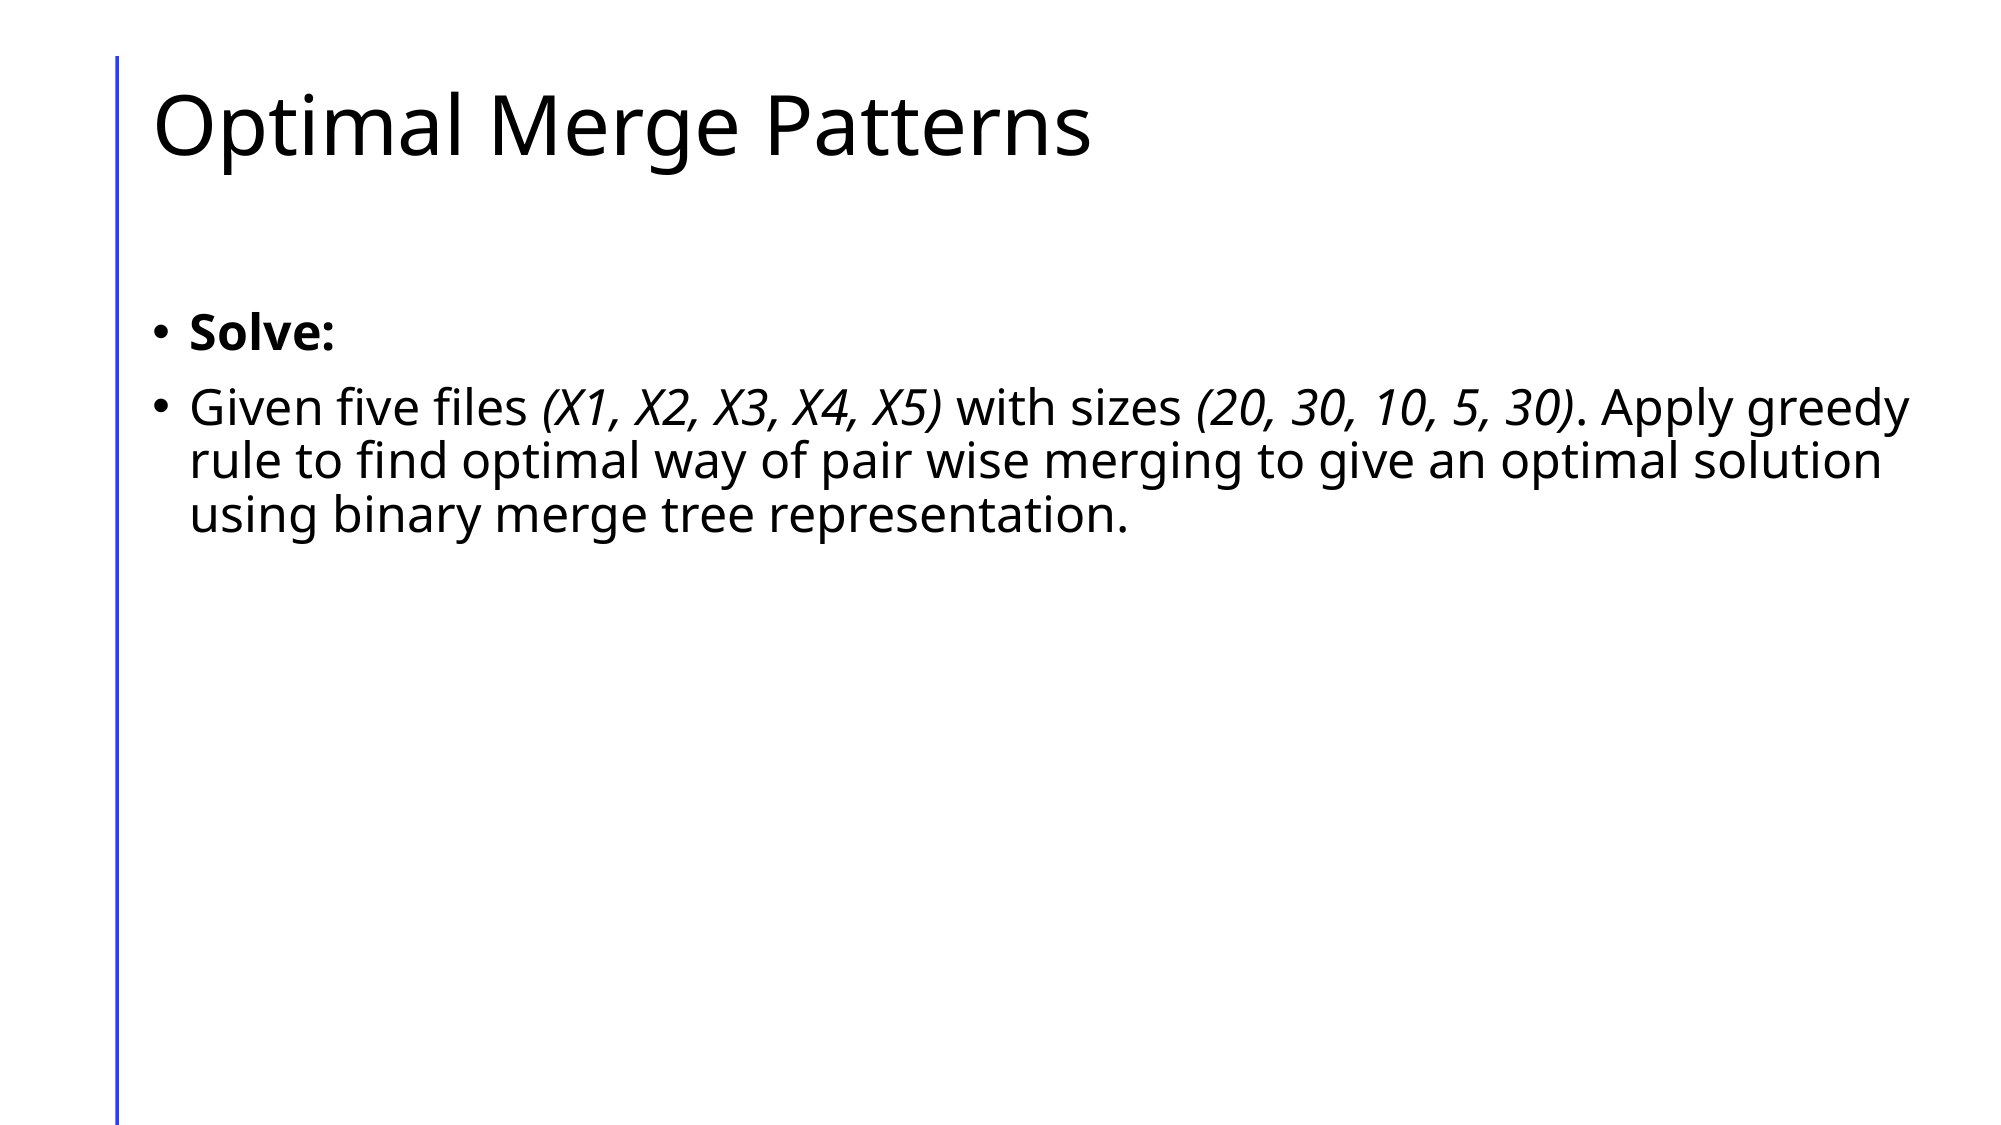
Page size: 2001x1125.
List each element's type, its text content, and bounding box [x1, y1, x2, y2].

title Optimal Merge Patterns [137, 59, 1863, 198]
list Solve: Given five files (X1, X2, X3, X4, X5) with sizes (20, 30, 10, 5, 30). Apply greedy rule to find optimal way of pair wise merging to give an optimal solution using binary merge tree representation. [137, 299, 1928, 1104]
